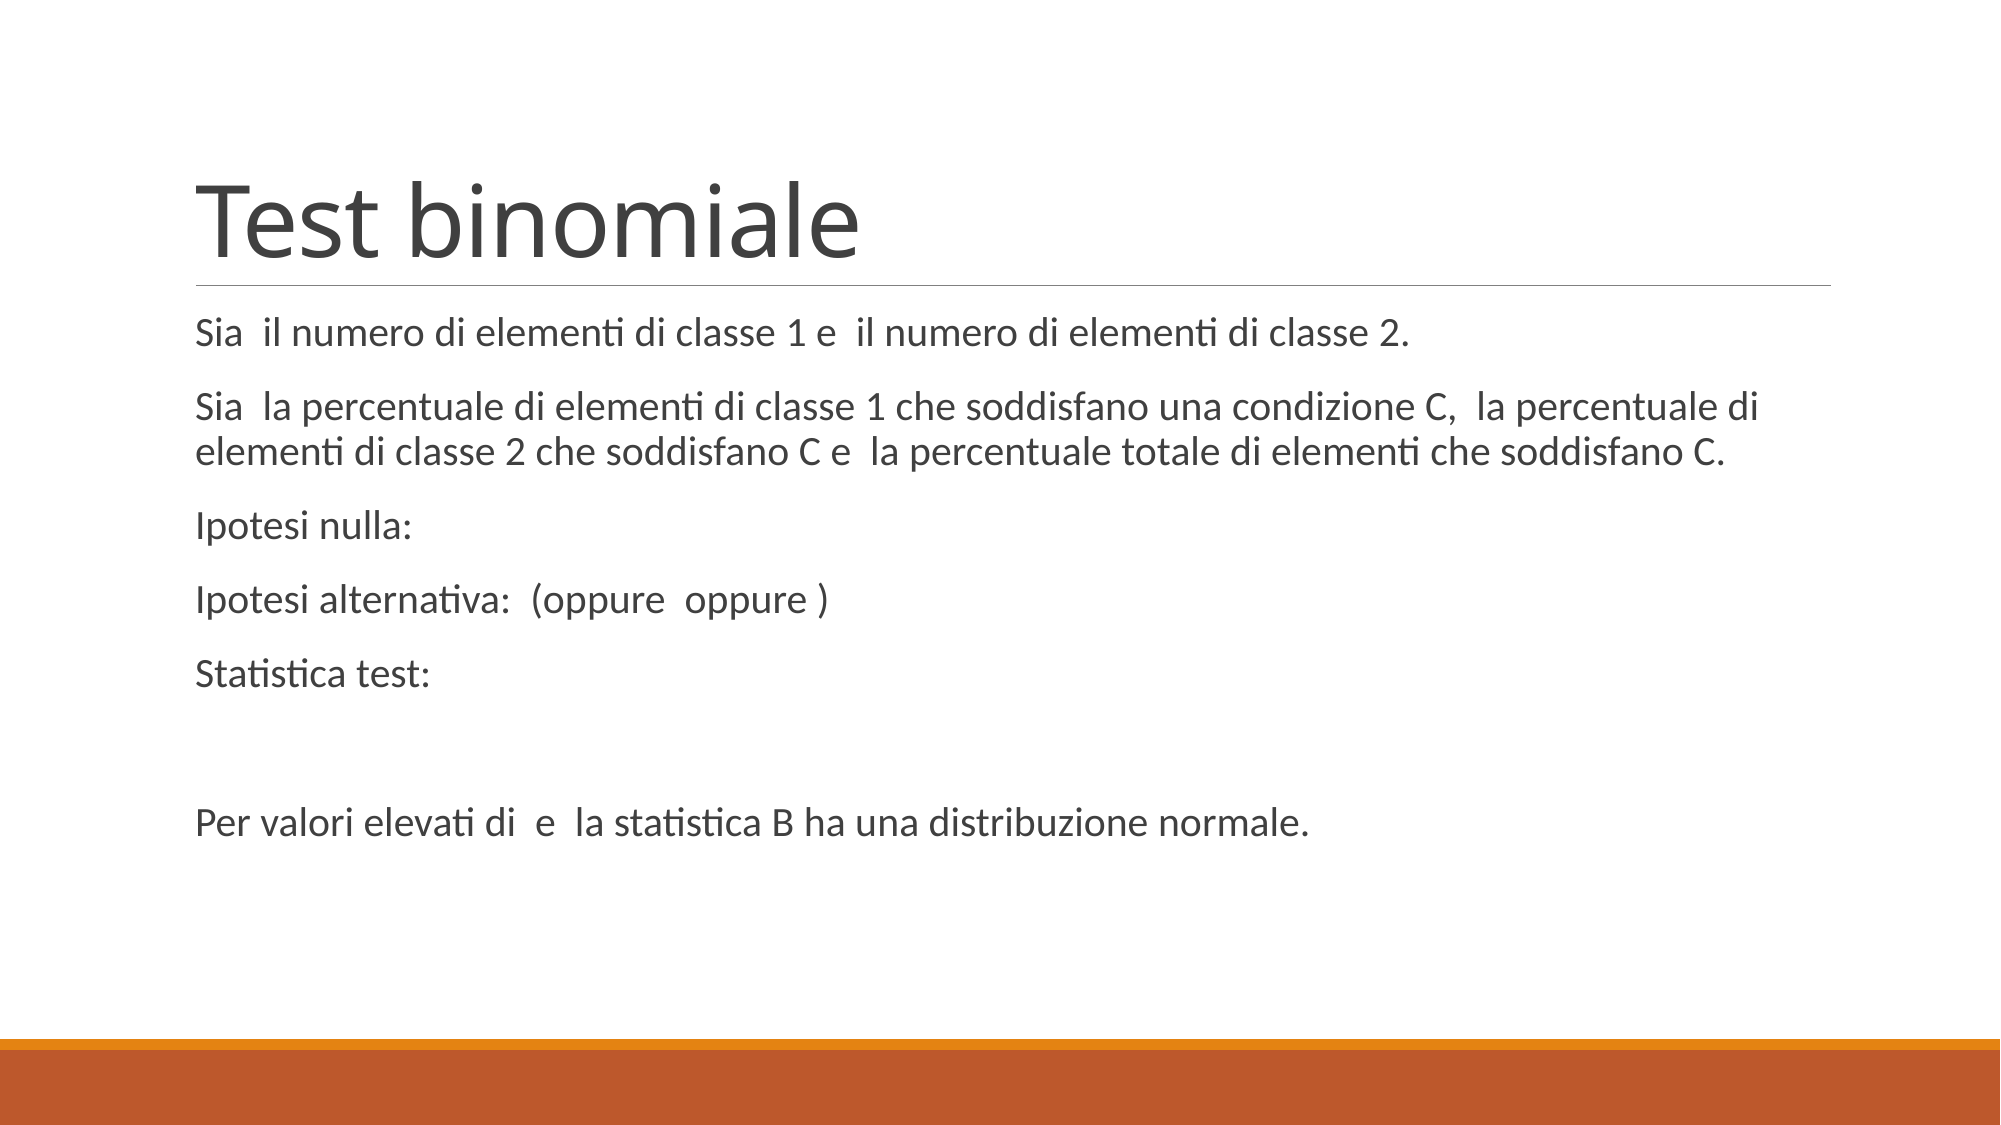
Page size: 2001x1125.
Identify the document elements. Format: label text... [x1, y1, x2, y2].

title Test binomiale [180, 47, 1830, 285]
